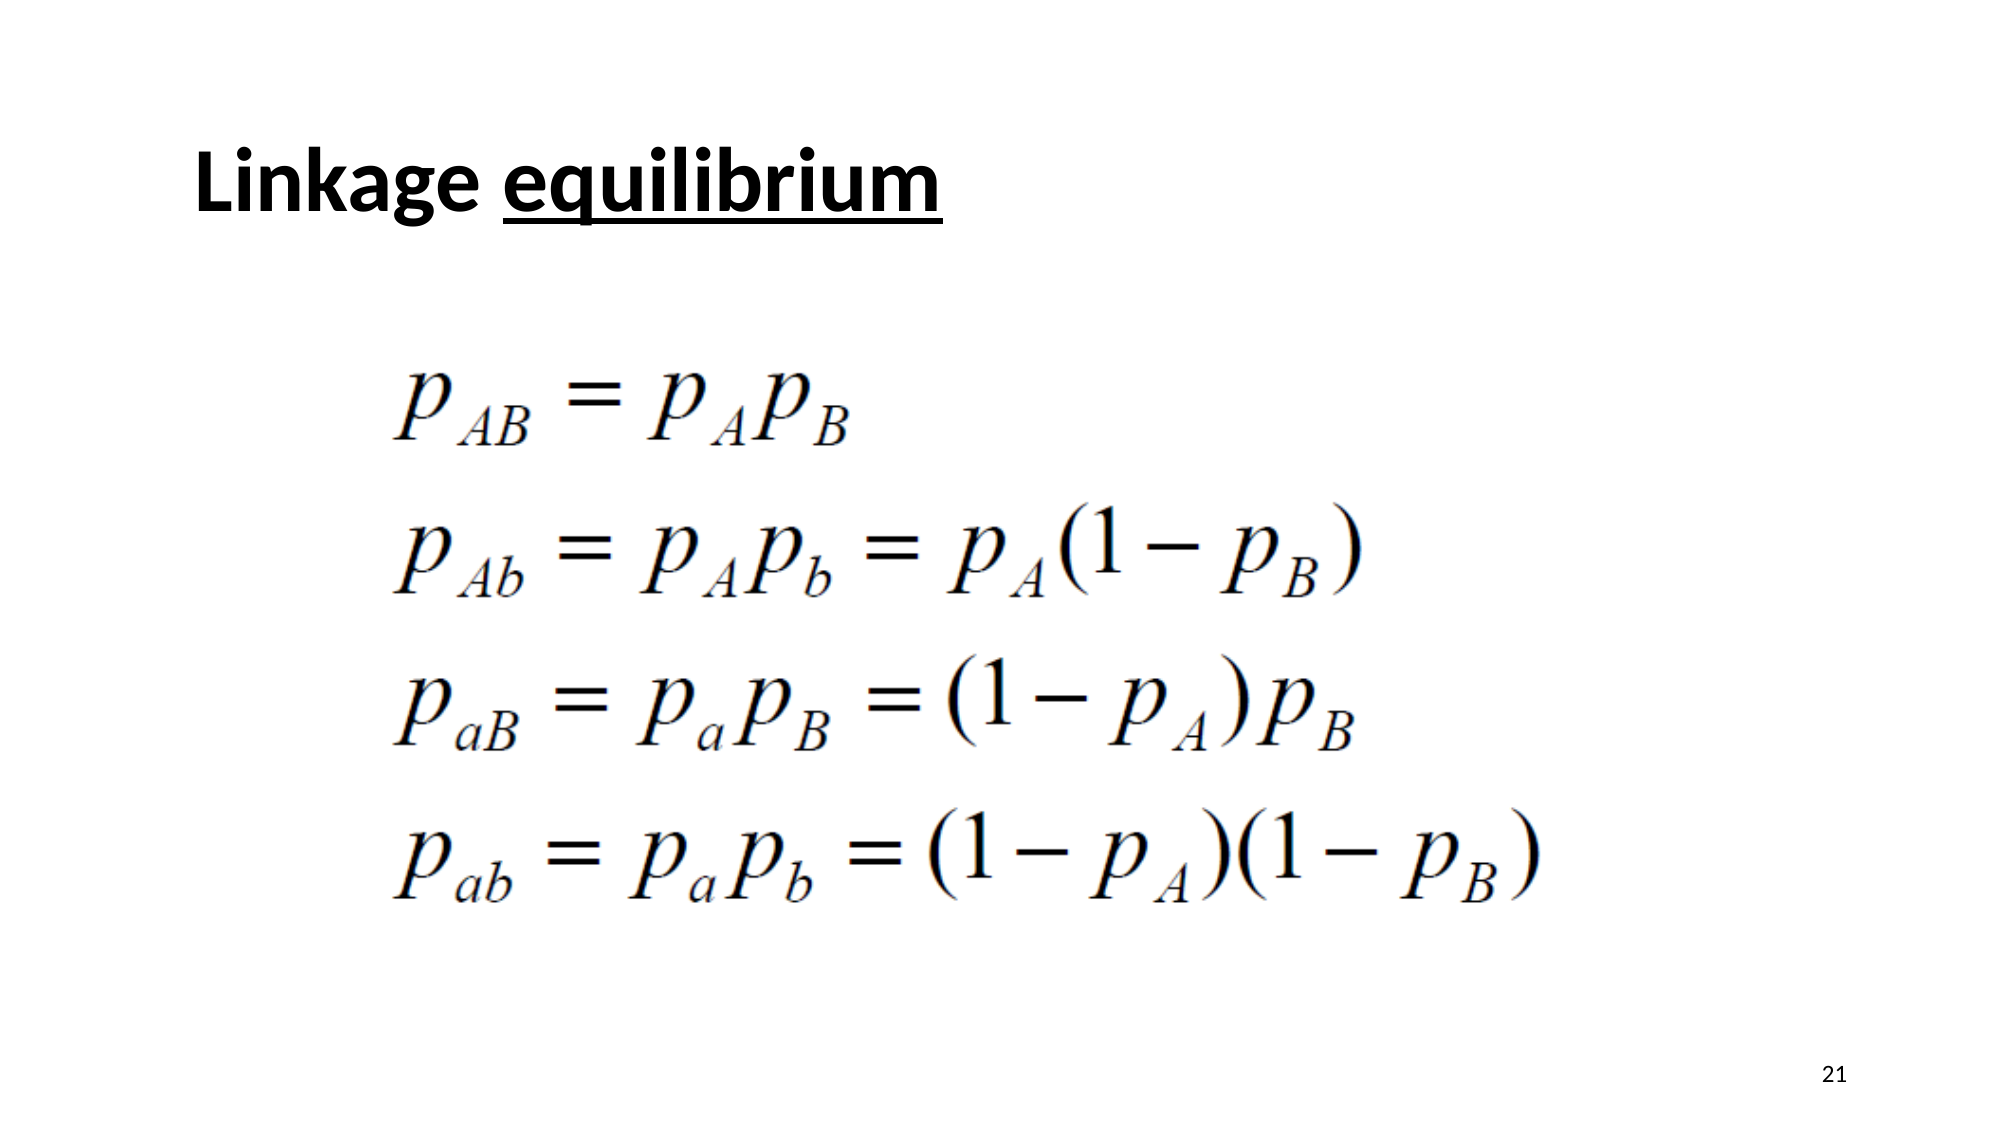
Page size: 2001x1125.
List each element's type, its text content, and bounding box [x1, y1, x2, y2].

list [372, 349, 1546, 918]
slide_number 21 [1412, 1042, 1863, 1103]
title Linkage equilibrium [179, 88, 1441, 277]
